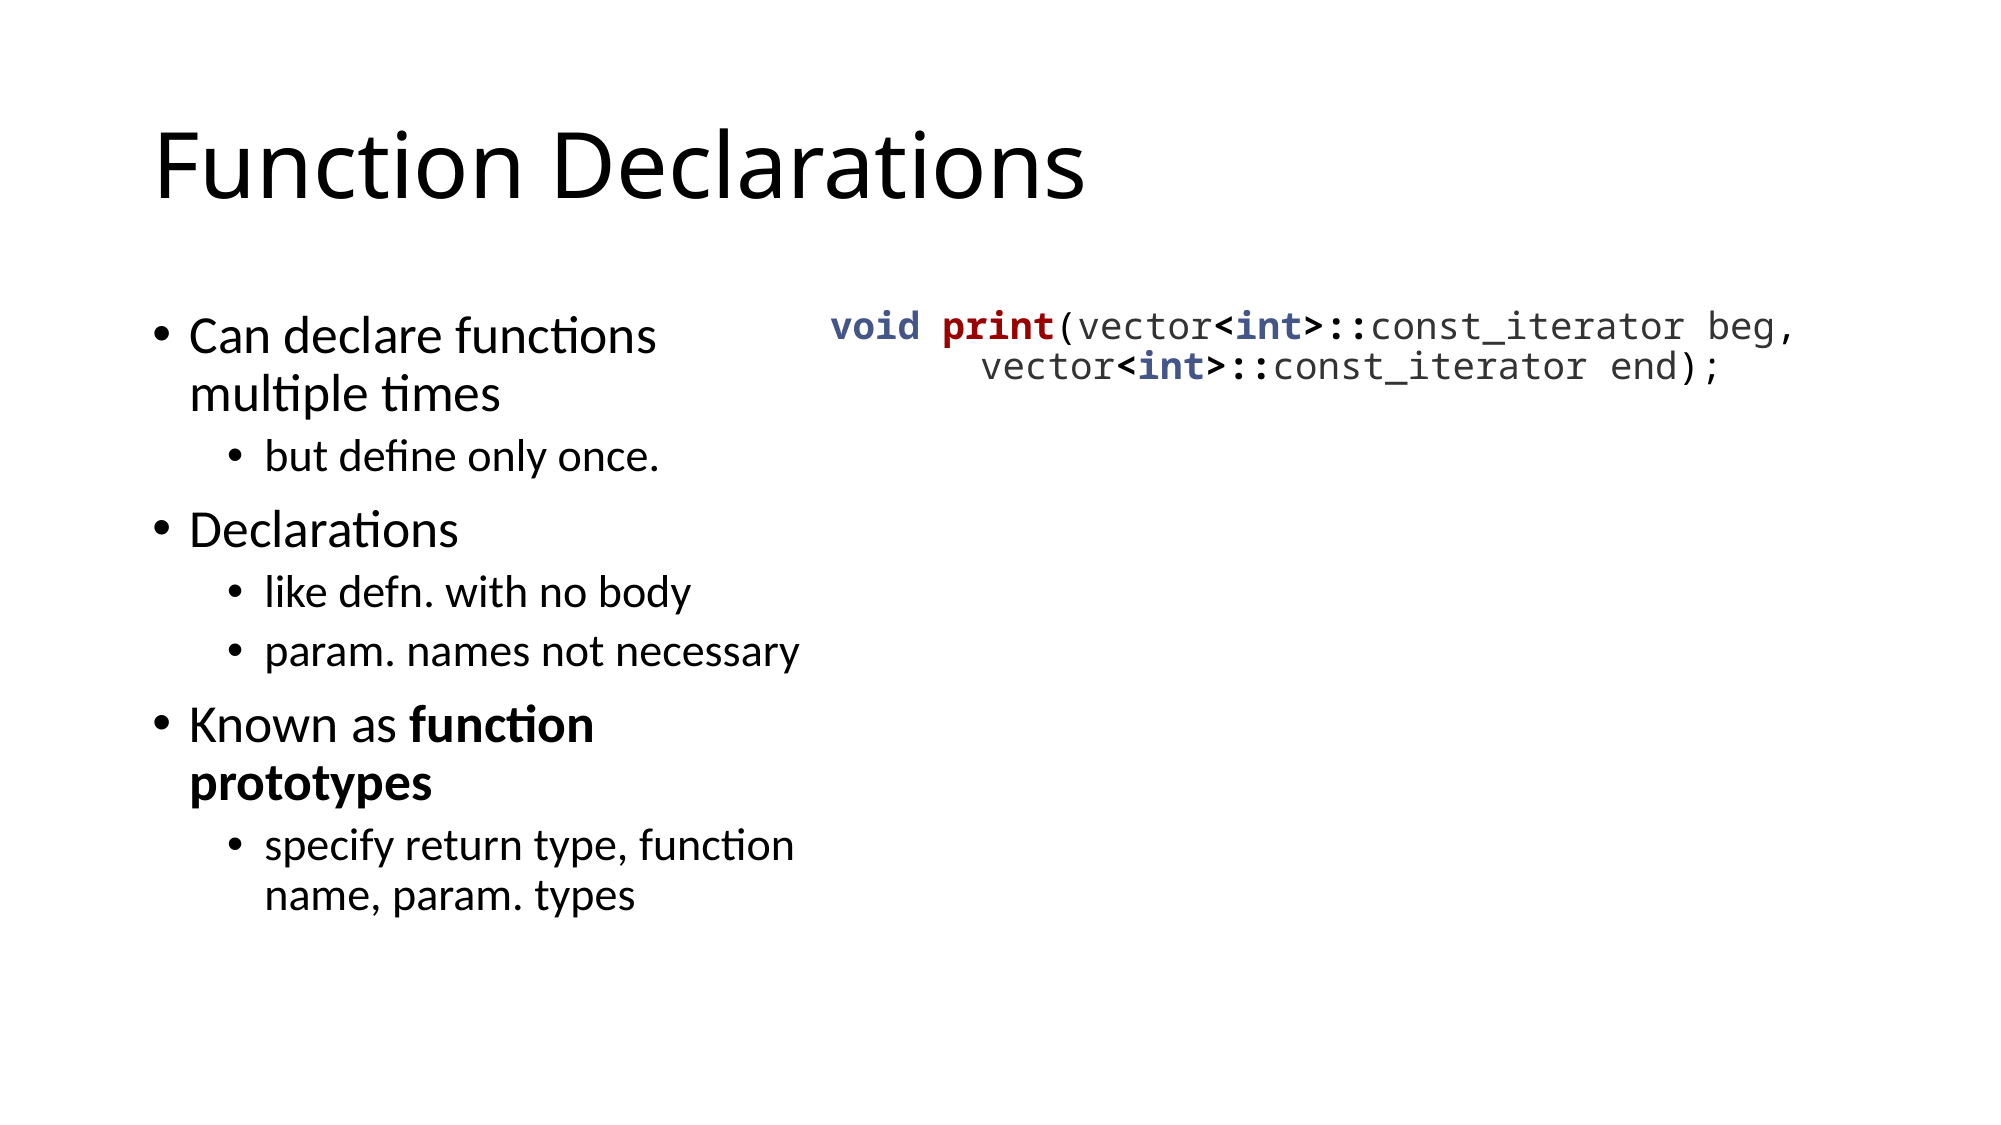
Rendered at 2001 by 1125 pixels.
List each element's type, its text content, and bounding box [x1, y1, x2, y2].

title Function Declarations [137, 59, 1863, 278]
list Can declare functions multiple times but define only once. Declarations like defn. with no body param. names not necessary Known as function prototypes specify return type, function name, param. types [137, 299, 815, 1014]
list void print(vector<int>::const_iterator beg, vector<int>::const_iterator end); [815, 299, 1863, 1014]
